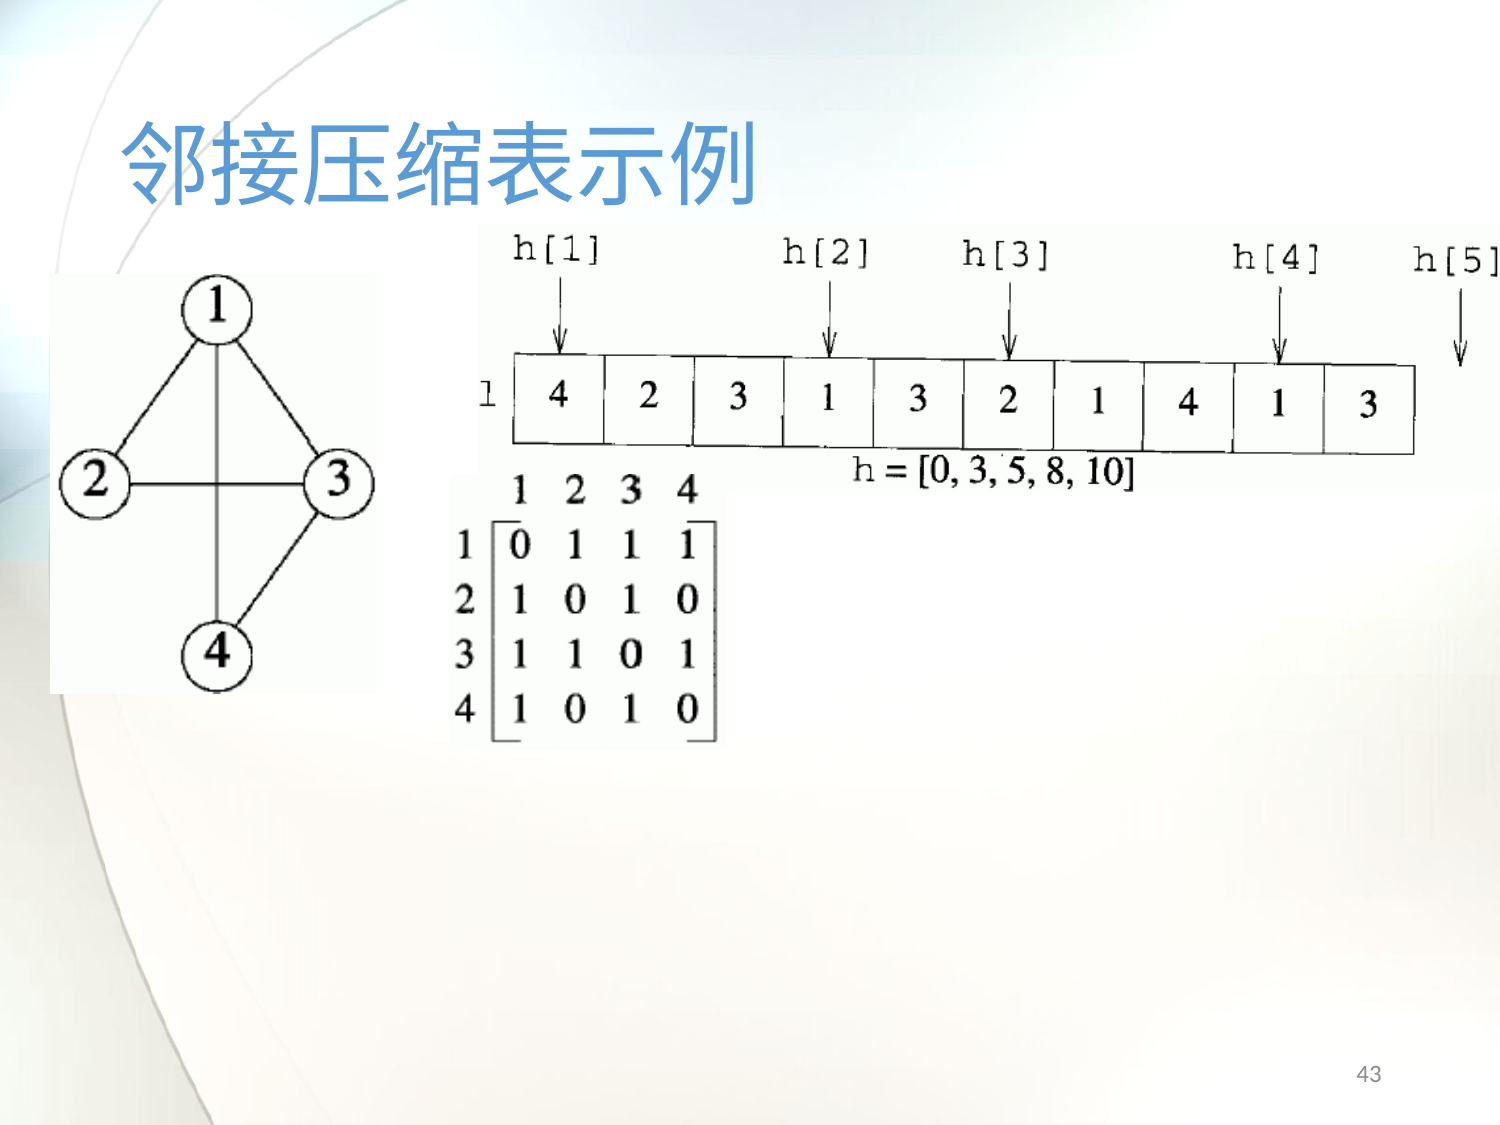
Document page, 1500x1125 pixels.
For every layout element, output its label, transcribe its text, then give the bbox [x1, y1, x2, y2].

slide_number 43 [1059, 1042, 1397, 1103]
picture [0, 0, 1500, 1125]
title 邻接压缩表示例 [103, 59, 1397, 278]
